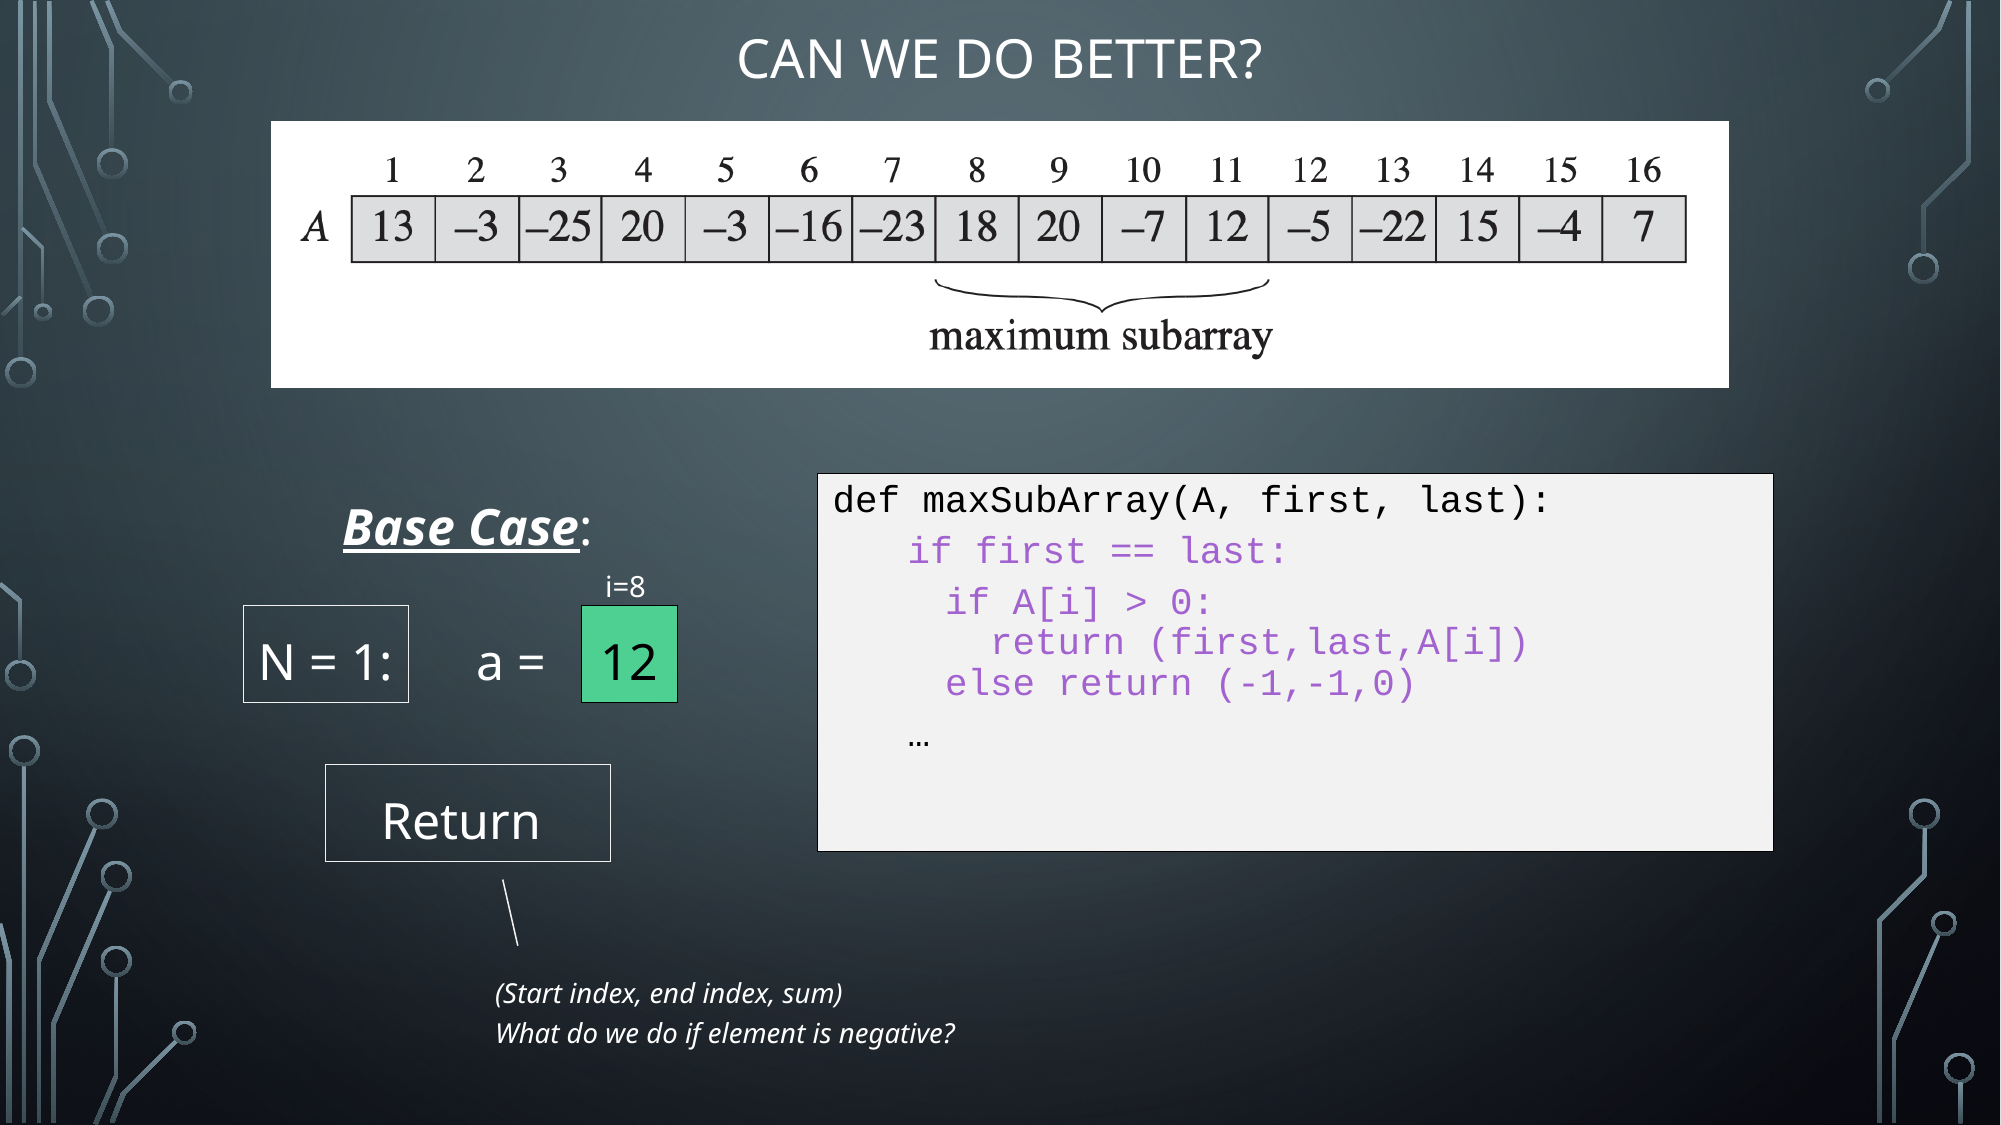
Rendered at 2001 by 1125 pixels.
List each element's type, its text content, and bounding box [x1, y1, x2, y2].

picture [270, 120, 1729, 388]
text_box (Start index, end index, sum) What do we do if element is negative? [480, 962, 983, 1083]
list Base Case: [326, 471, 611, 568]
title Can we do better? [187, 24, 1813, 98]
text_box N = 1: [243, 605, 409, 703]
text_box i=8 [581, 544, 678, 620]
text_box 12 [582, 620, 678, 703]
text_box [502, 879, 519, 946]
text_box def maxSubArray(A, first, last): if first == last: if A[i] > 0: return (first,last,A[i]) else return (-1,-1,0) … [817, 473, 1774, 852]
text_box a = [454, 605, 582, 703]
